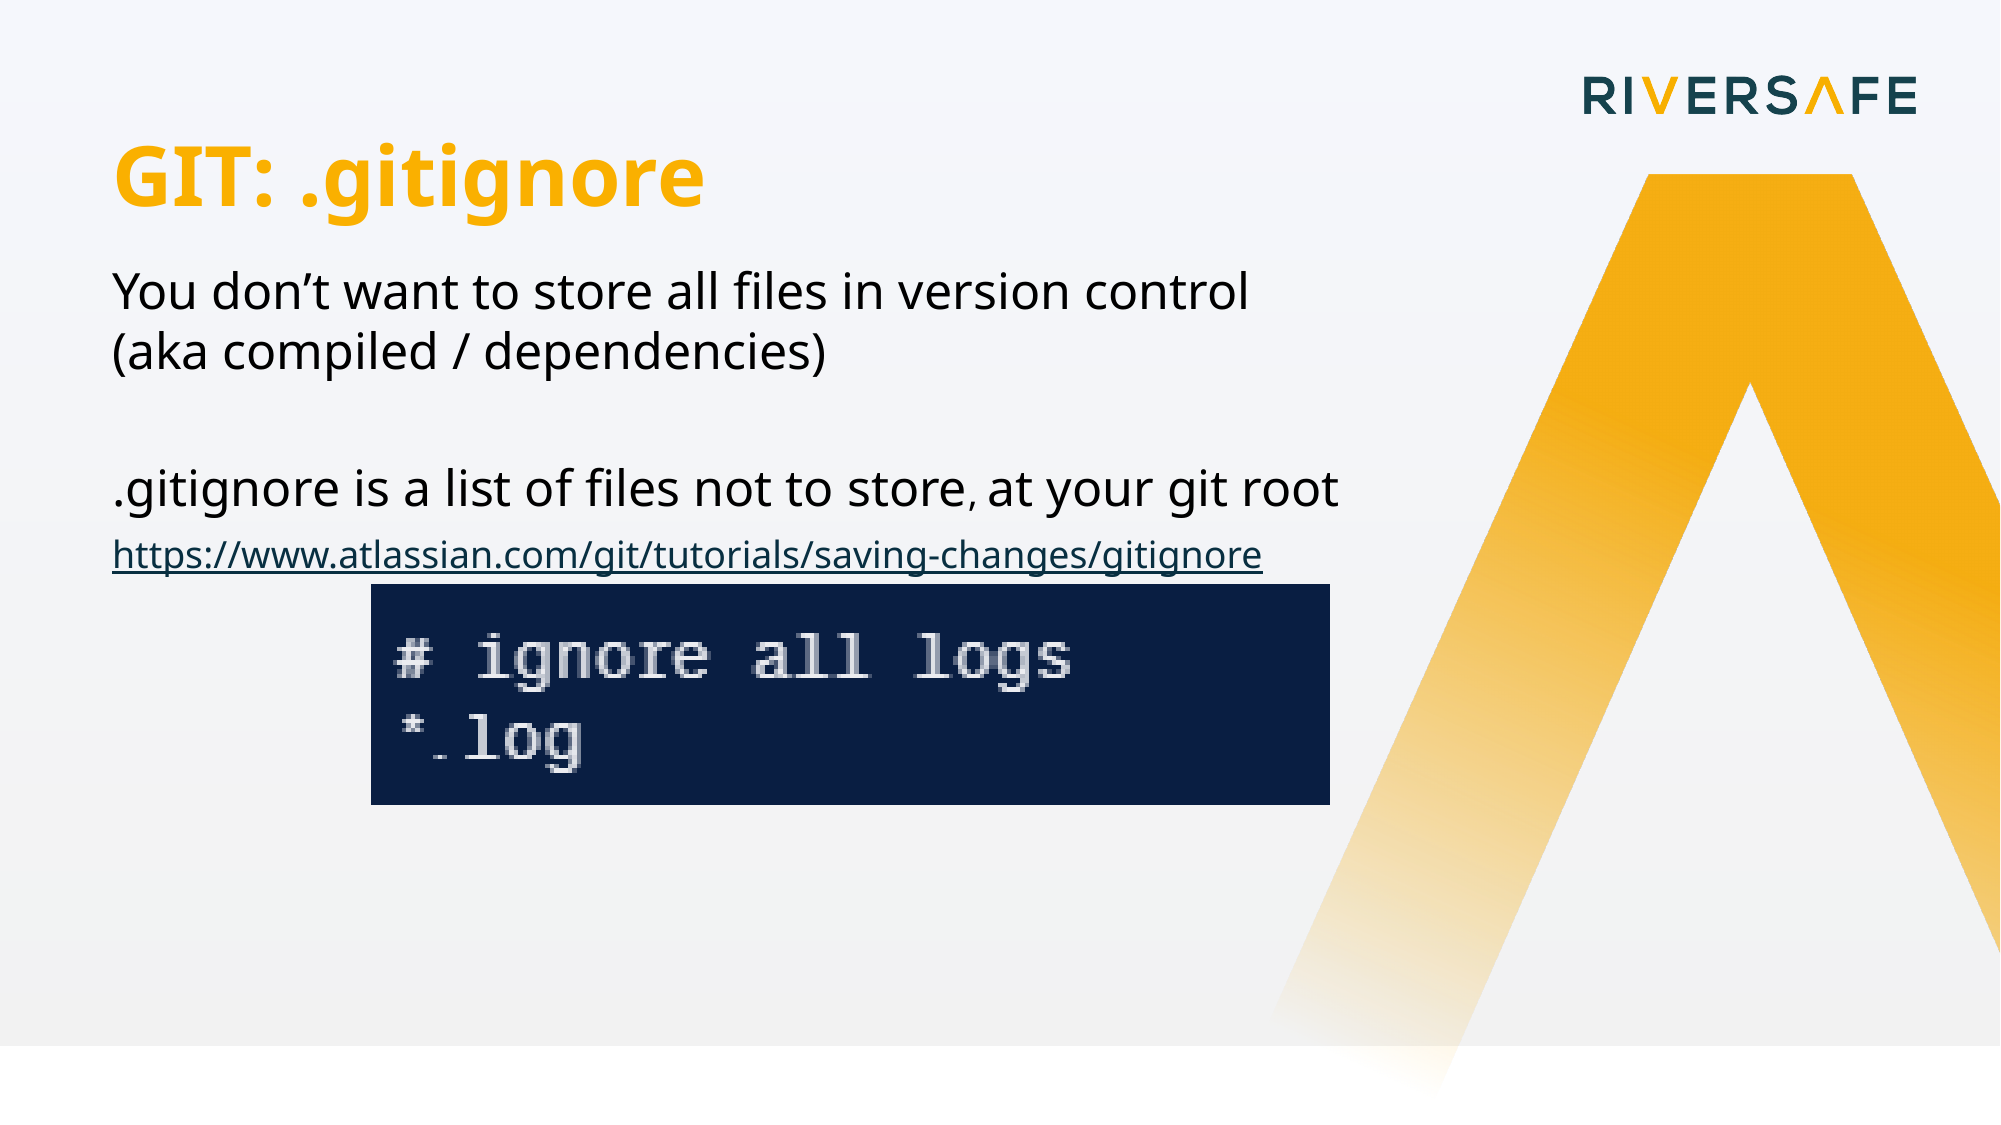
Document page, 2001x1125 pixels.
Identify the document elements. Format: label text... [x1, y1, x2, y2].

text_box You don’t want to store all files in version control (aka compiled / dependencies) .gitignore is a list of files not to store, at your git root https://www.atlassian.com/git/tutorials/saving-changes/gitignore [97, 252, 1701, 382]
picture [371, 174, 2001, 1125]
text_box GIT: .gitignore [97, 126, 1497, 207]
picture [1584, 75, 1916, 115]
